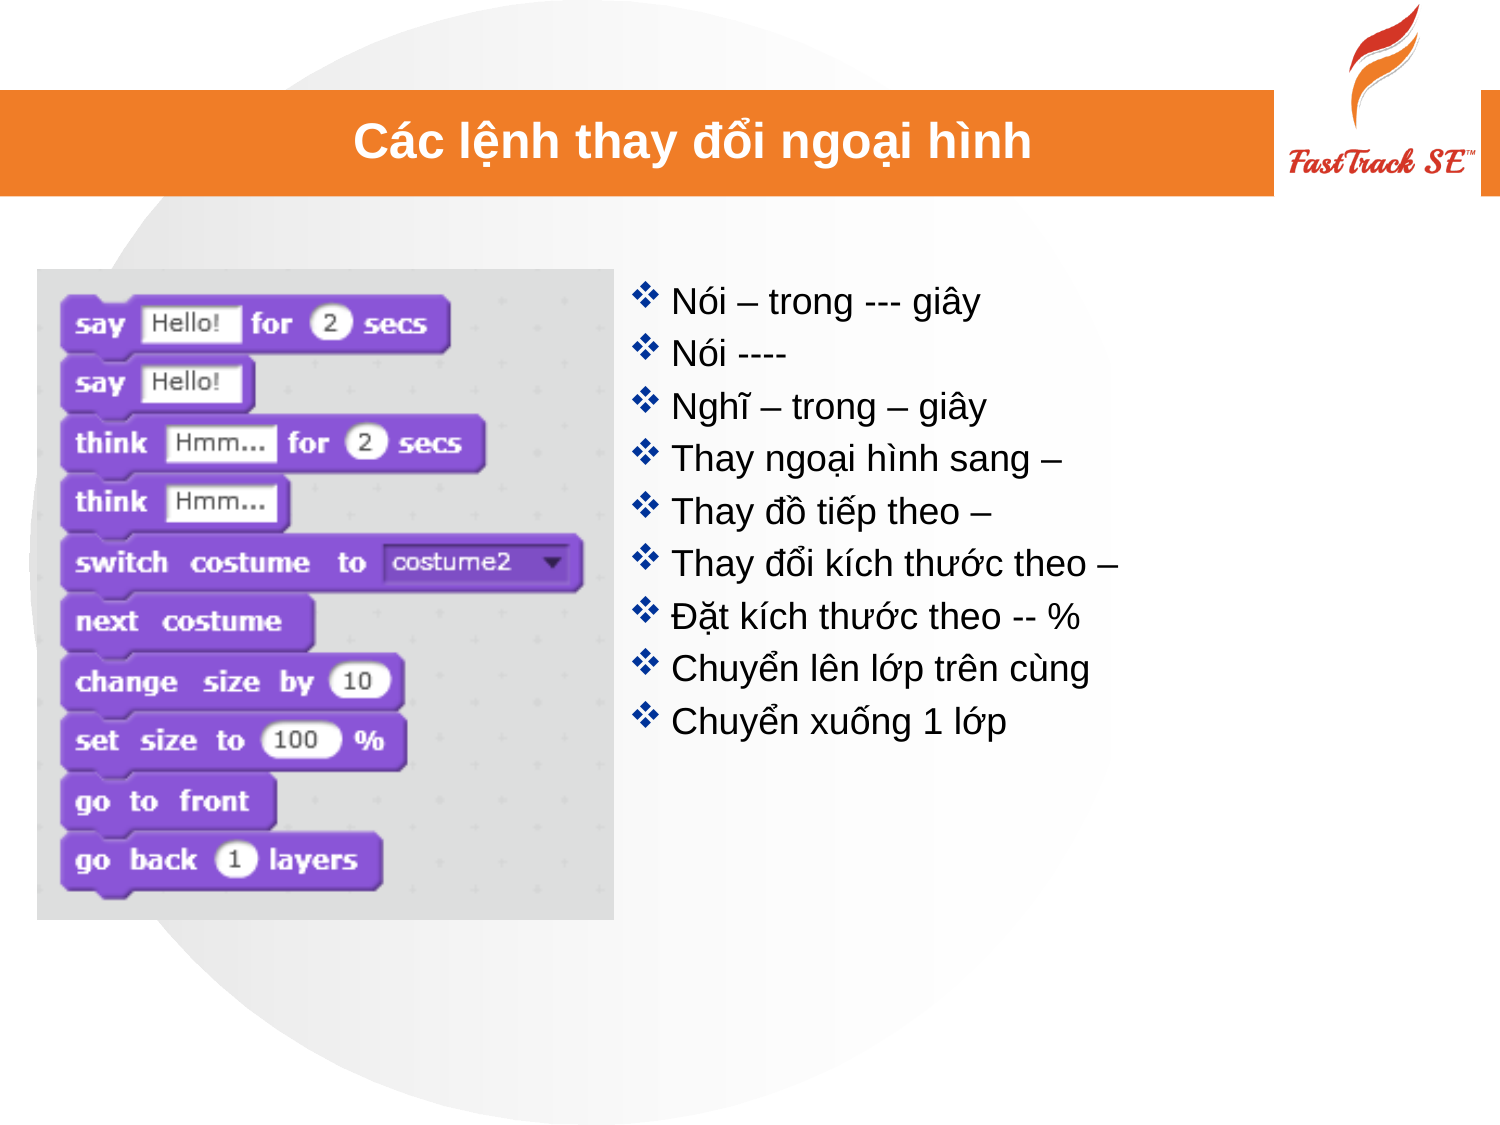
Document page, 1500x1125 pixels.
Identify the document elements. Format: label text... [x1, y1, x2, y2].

picture [37, 269, 615, 920]
title Các lệnh thay đổi ngoại hình [75, 69, 1313, 207]
list Nói – trong --- giây Nói ---- Nghĩ – trong – giây Thay ngoại hình sang – Thay đồ tiếp theo – Thay đổi kích thước theo – Đặt kích thước theo -- % Chuyển lên lớp trên cùng Chuyển xuống 1 lớp [613, 269, 1500, 1075]
picture [1275, 0, 1482, 192]
